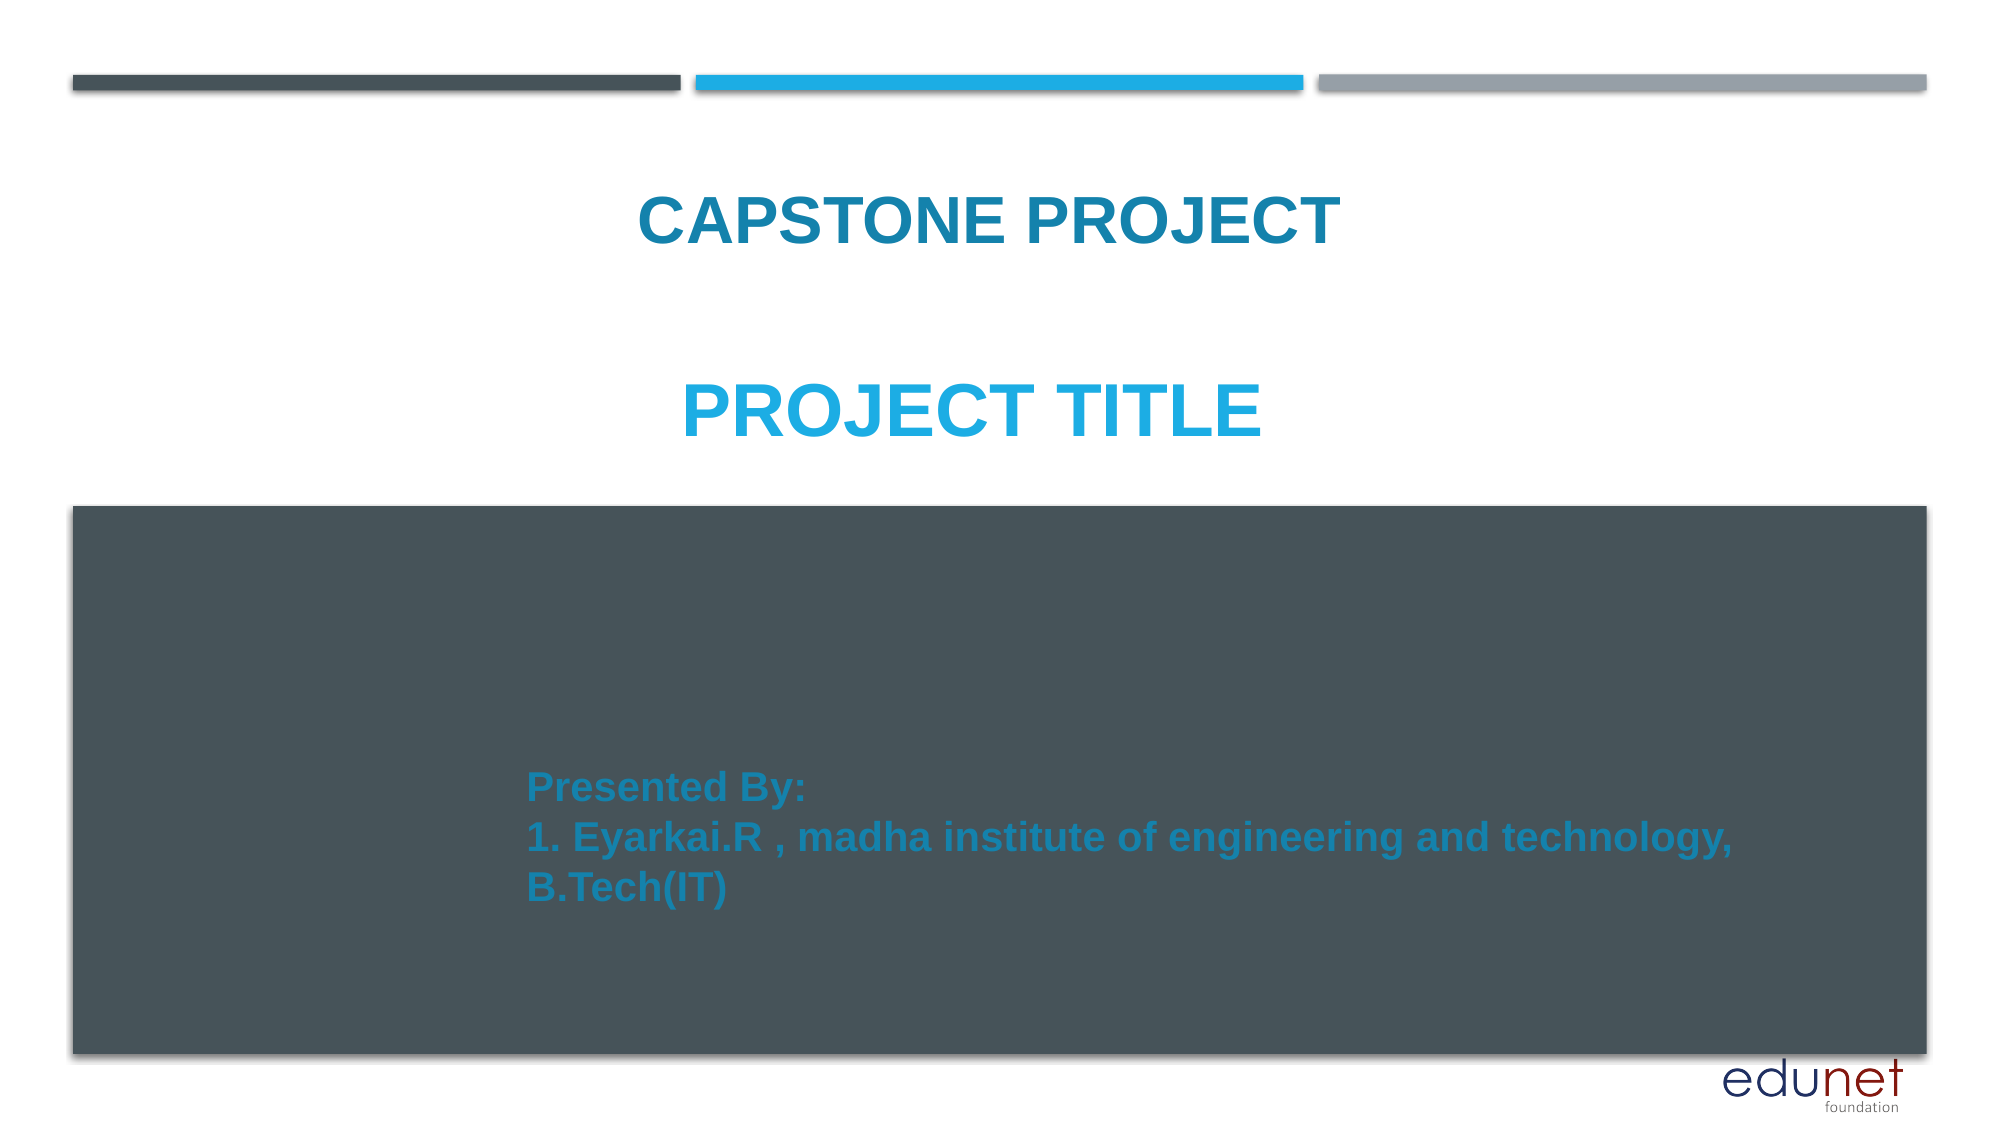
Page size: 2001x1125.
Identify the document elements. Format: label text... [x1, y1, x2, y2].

text_box Presented By: 1. Eyarkai.R , madha institute of engineering and technology, B.Tech(IT) [511, 752, 1821, 918]
text_box CAPSTONE PROJECT [0, 169, 2000, 265]
title PROJECT TITLE [222, 298, 1723, 460]
picture [1719, 1056, 1905, 1116]
